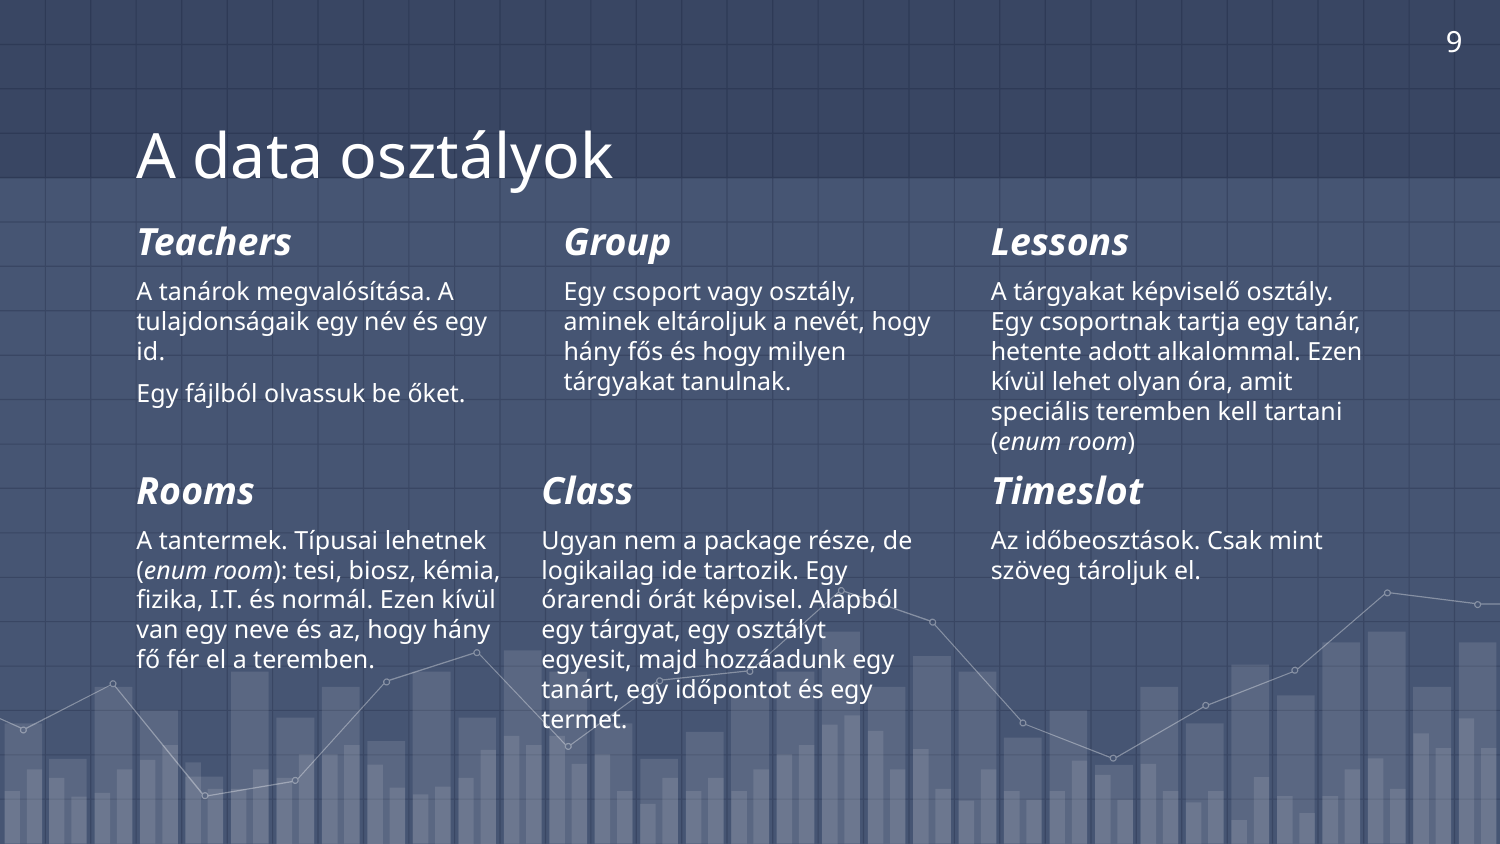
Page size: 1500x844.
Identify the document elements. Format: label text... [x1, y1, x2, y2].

list Lessons A tárgyakat képviselő osztály. Egy csoportnak tartja egy tanár, hetente adott alkalommal. Ezen kívül lehet olyan óra, amit speciális teremben kell tartani (enum room) [975, 202, 1383, 427]
title A data osztályok [121, 65, 1383, 207]
list Class Ugyan nem a package része, de logikailag ide tartozik. Egy órarendi órát képvisel. Alapból egy tárgyat, egy osztályt egyesit, majd hozzáadunk egy tanárt, egy időpontot és egy termet. [526, 451, 933, 676]
list Rooms A tantermek. Típusai lehetnek (enum room): tesi, biosz, kémia, fizika, I.T. és normál. Ezen kívül van egy neve és az, hogy hány fő fér el a teremben. [121, 451, 526, 676]
list Teachers A tanárok megvalósítása. A tulajdonságaik egy név és egy id. Egy fájlból olvassuk be őket. [121, 202, 528, 427]
list Timeslot Az időbeosztások. Csak mint szöveg tároljuk el. [975, 451, 1383, 677]
slide_number 9 [1408, 0, 1500, 88]
list Group Egy csoport vagy osztály, aminek eltároljuk a nevét, hogy hány fős és hogy milyen tárgyakat tanulnak. [548, 202, 955, 427]
